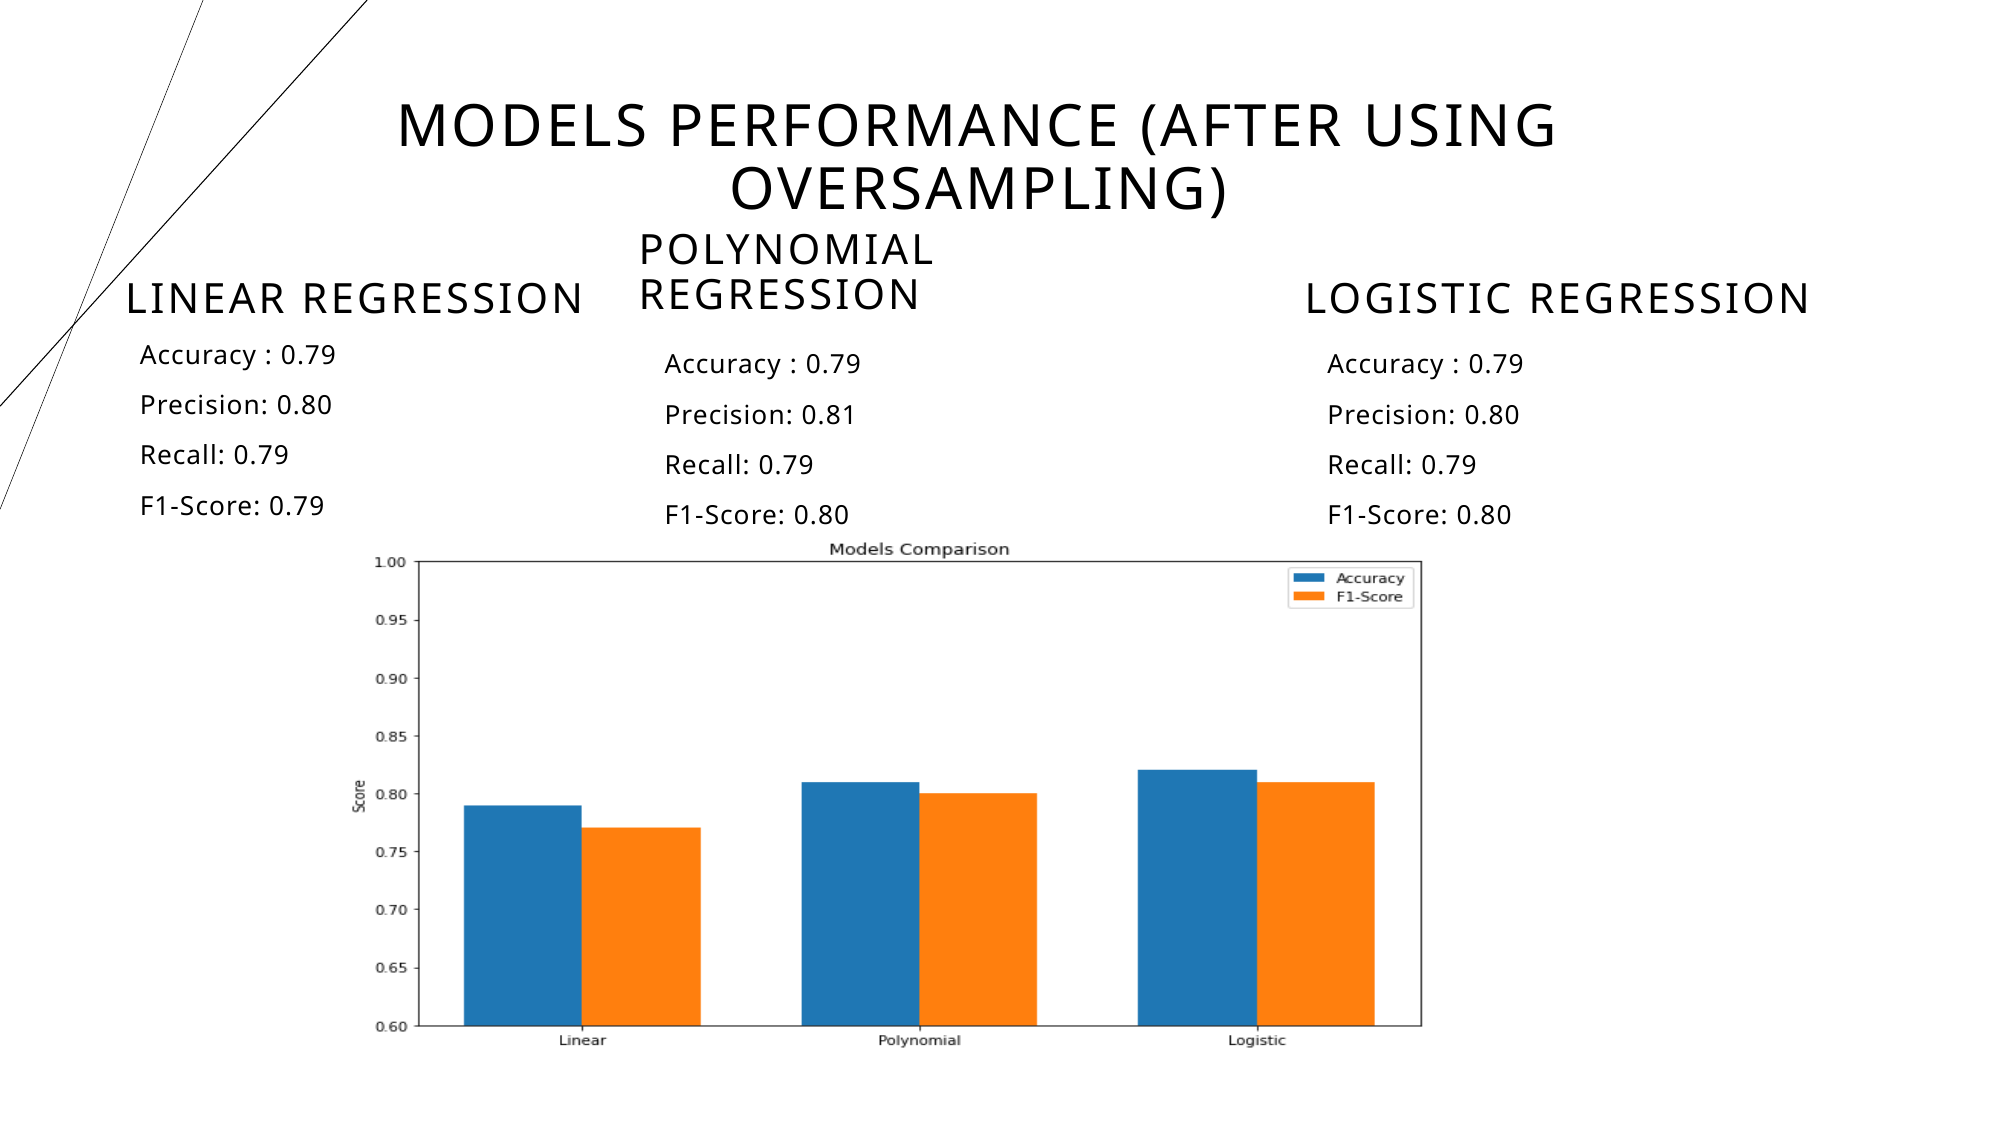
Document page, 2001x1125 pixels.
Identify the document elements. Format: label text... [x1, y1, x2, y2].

list Accuracy : 0.79 Precision: 0.80 Recall: 0.79 F1-Score: 0.80 [1312, 340, 1786, 539]
title Models performance (After using Oversampling) [319, 50, 1638, 268]
list Polynomial Regression [623, 233, 1224, 326]
list Logistic regression [1289, 238, 1890, 331]
list Accuracy : 0.79 Precision: 0.80 Recall: 0.79 F1-Score: 0.79 [124, 330, 598, 530]
list Linear regression [110, 195, 650, 331]
picture [342, 534, 1430, 1055]
list Accuracy : 0.79 Precision: 0.81 Recall: 0.79 F1-Score: 0.80 [649, 340, 1123, 534]
